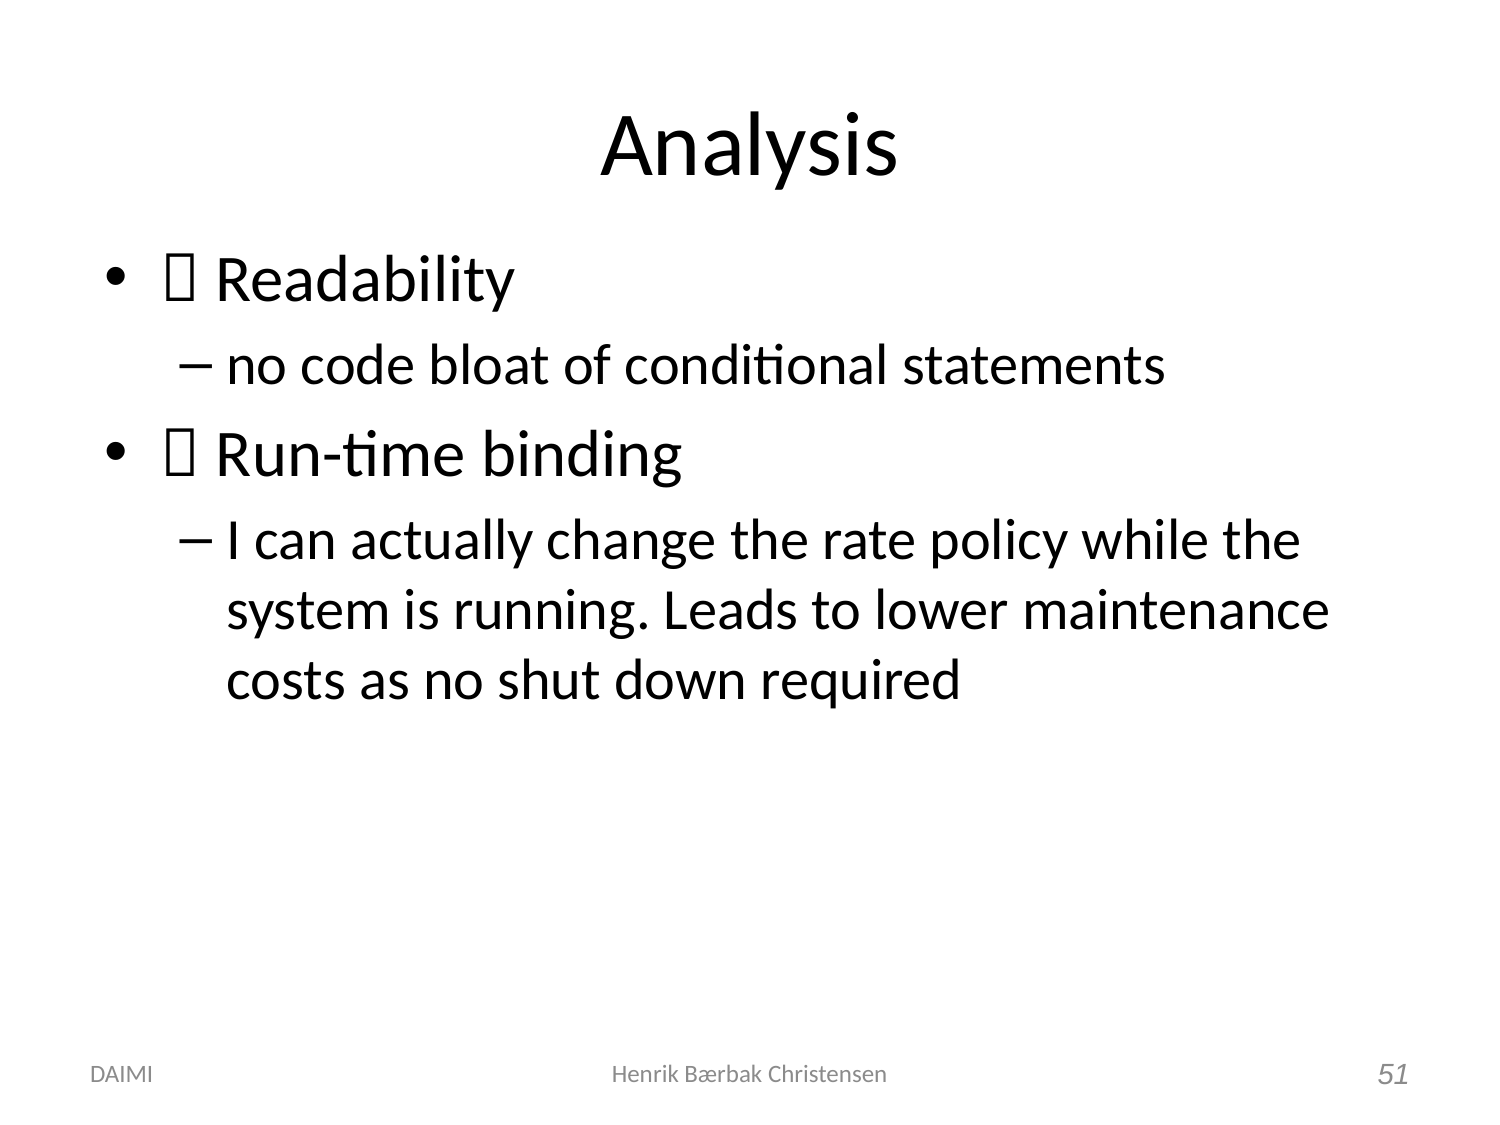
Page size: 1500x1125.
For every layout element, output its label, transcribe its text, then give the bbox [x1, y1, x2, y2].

slide_number DAIMI [75, 1042, 425, 1103]
title Analysis [75, 45, 1425, 233]
slide_number 51 [1074, 1042, 1425, 1103]
list  Readability no code bloat of conditional statements  Run-time binding I can actually change the rate policy while the system is running. Leads to lower maintenance costs as no shut down required [89, 227, 1354, 989]
footer Henrik Bærbak Christensen [512, 1042, 988, 1103]
